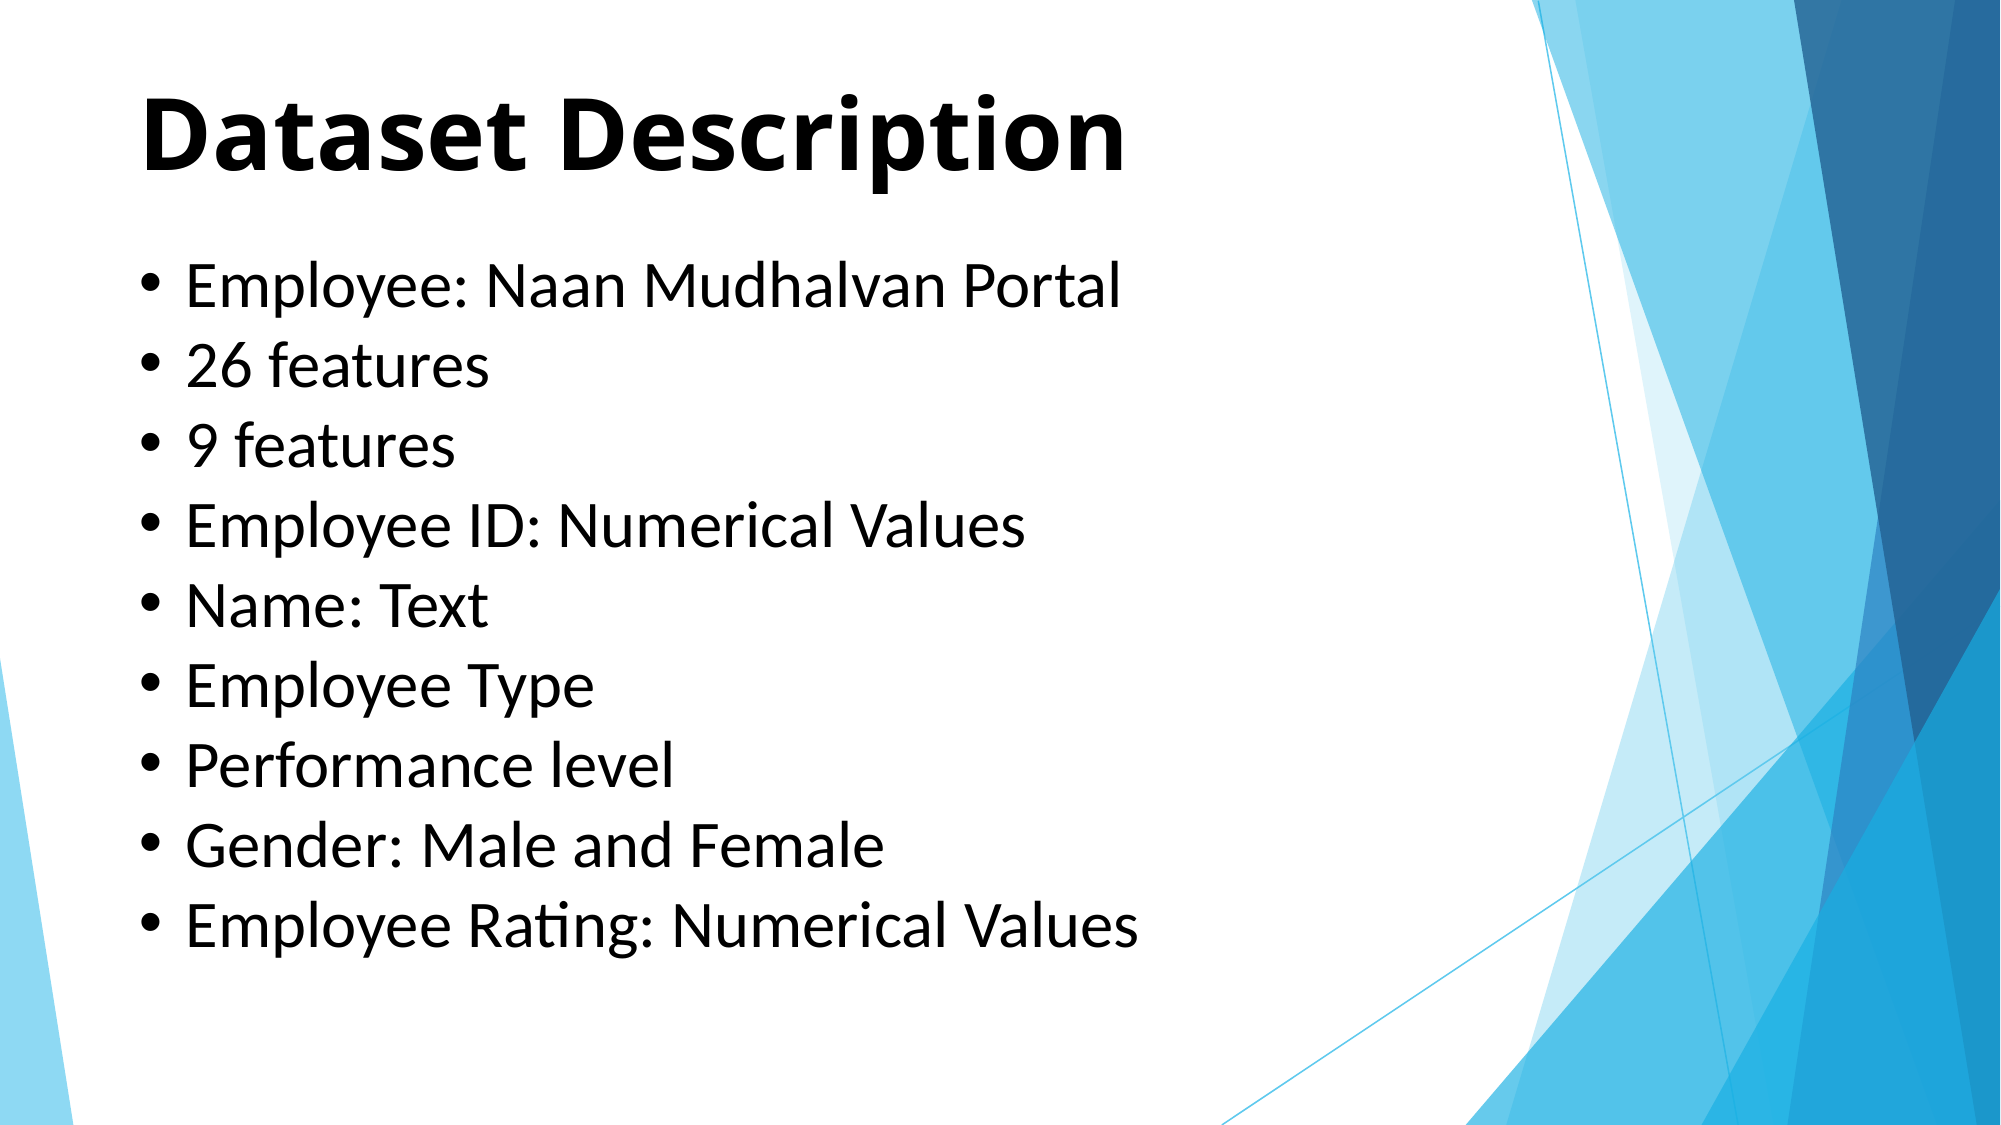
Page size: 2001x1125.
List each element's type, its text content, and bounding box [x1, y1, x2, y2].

title Dataset Description [123, 62, 1877, 189]
list Employee: Naan Mudhalvan Portal 26 features 9 features Employee ID: Numerical Values Name: Text Employee Type Performance level Gender: Male and Female Employee Rating: Numerical Values [123, 233, 1925, 962]
